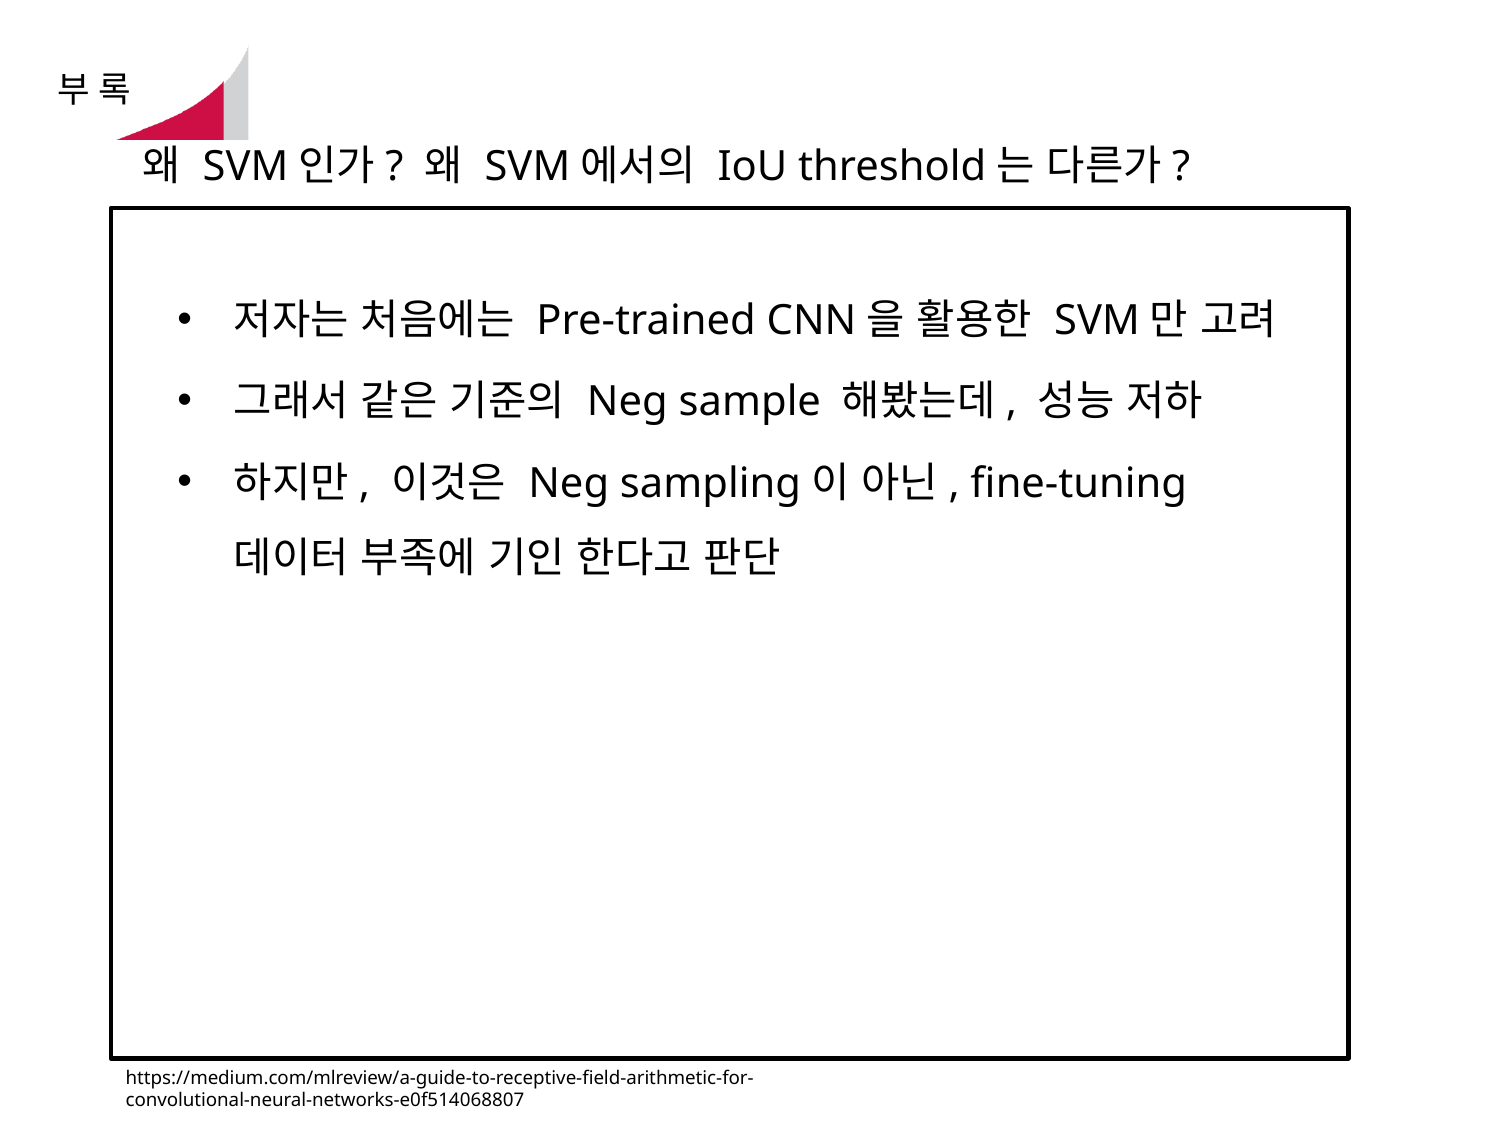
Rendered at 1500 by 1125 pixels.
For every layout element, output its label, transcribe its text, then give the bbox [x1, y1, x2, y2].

text_box 왜 SVM인가? 왜 SVM에서의 IoU threshold는 다른가? [121, 104, 1272, 199]
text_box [110, 207, 1349, 1059]
picture [0, 0, 249, 140]
text_box https://medium.com/mlreview/a-guide-to-receptive-field-arithmetic-for-convolutional-neural-networks-e0f514068807 [110, 1066, 861, 1118]
title 부 록 [57, 62, 1443, 108]
